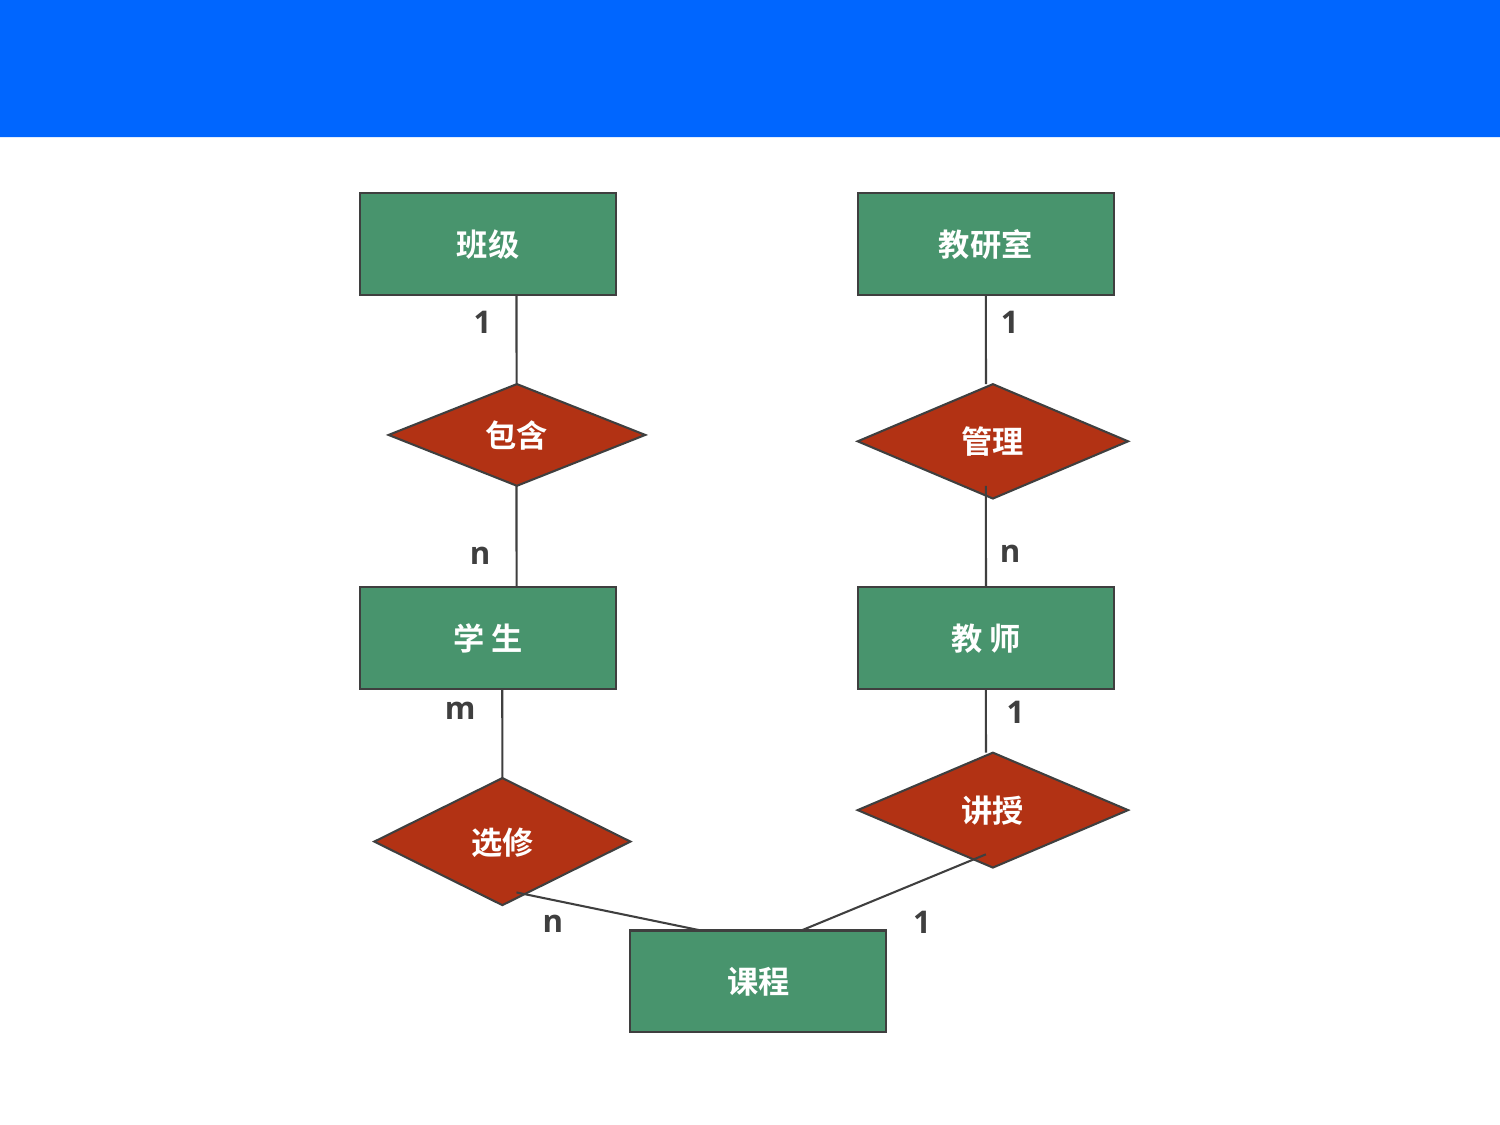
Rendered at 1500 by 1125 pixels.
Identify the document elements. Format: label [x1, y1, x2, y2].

text_box [360, 193, 1129, 1033]
